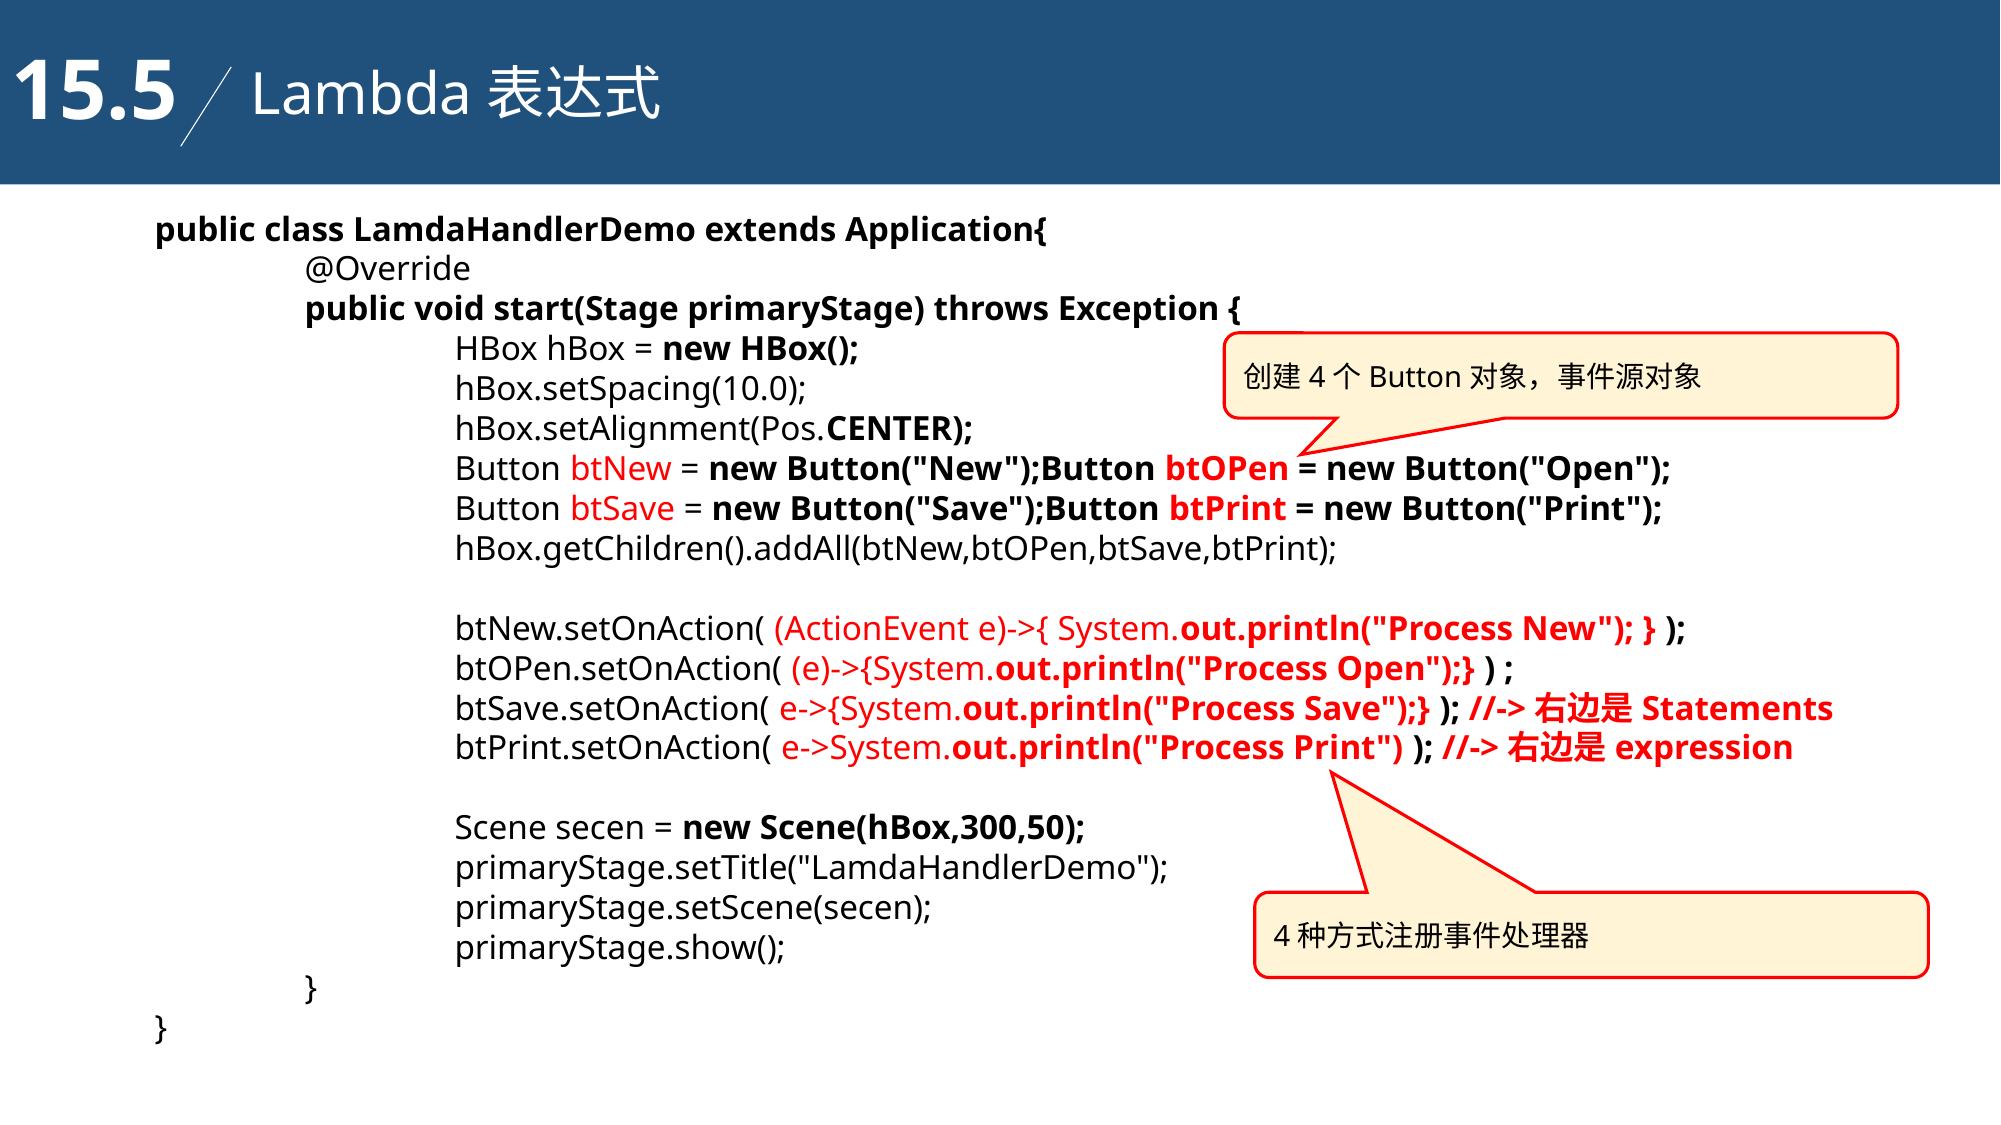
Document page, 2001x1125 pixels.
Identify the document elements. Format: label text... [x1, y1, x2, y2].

text_box public class LamdaHandlerDemo extends Application{ @Override public void start(Stage primaryStage) throws Exception { HBox hBox = new HBox(); hBox.setSpacing(10.0); hBox.setAlignment(Pos.CENTER); Button btNew = new Button("New");Button btOPen = new Button("Open"); Button btSave = new Button("Save");Button btPrint = new Button("Print"); hBox.getChildren().addAll(btNew,btOPen,btSave,btPrint); btNew.setOnAction( (ActionEvent e)->{ System.out.println("Process New"); } ); btOPen.setOnAction( (e)->{System.out.println("Process Open");} ) ; btSave.setOnAction( e->{System.out.println("Process Save");} ); //->右边是Statements btPrint.setOnAction( e->System.out.println("Process Print") ); //->右边是expression Scene secen = new Scene(hBox,300,50); primaryStage.setTitle("LamdaHandlerDemo"); primaryStage.setScene(secen); primaryStage.show(); } } [139, 200, 1929, 1054]
text_box 15.5 [0, 40, 197, 206]
text_box 4种方式注册事件处理器 [1253, 770, 1930, 979]
text_box 创建4个Button对象，事件源对象 [1223, 331, 1899, 457]
list Lambda表达式 [235, 57, 1449, 139]
